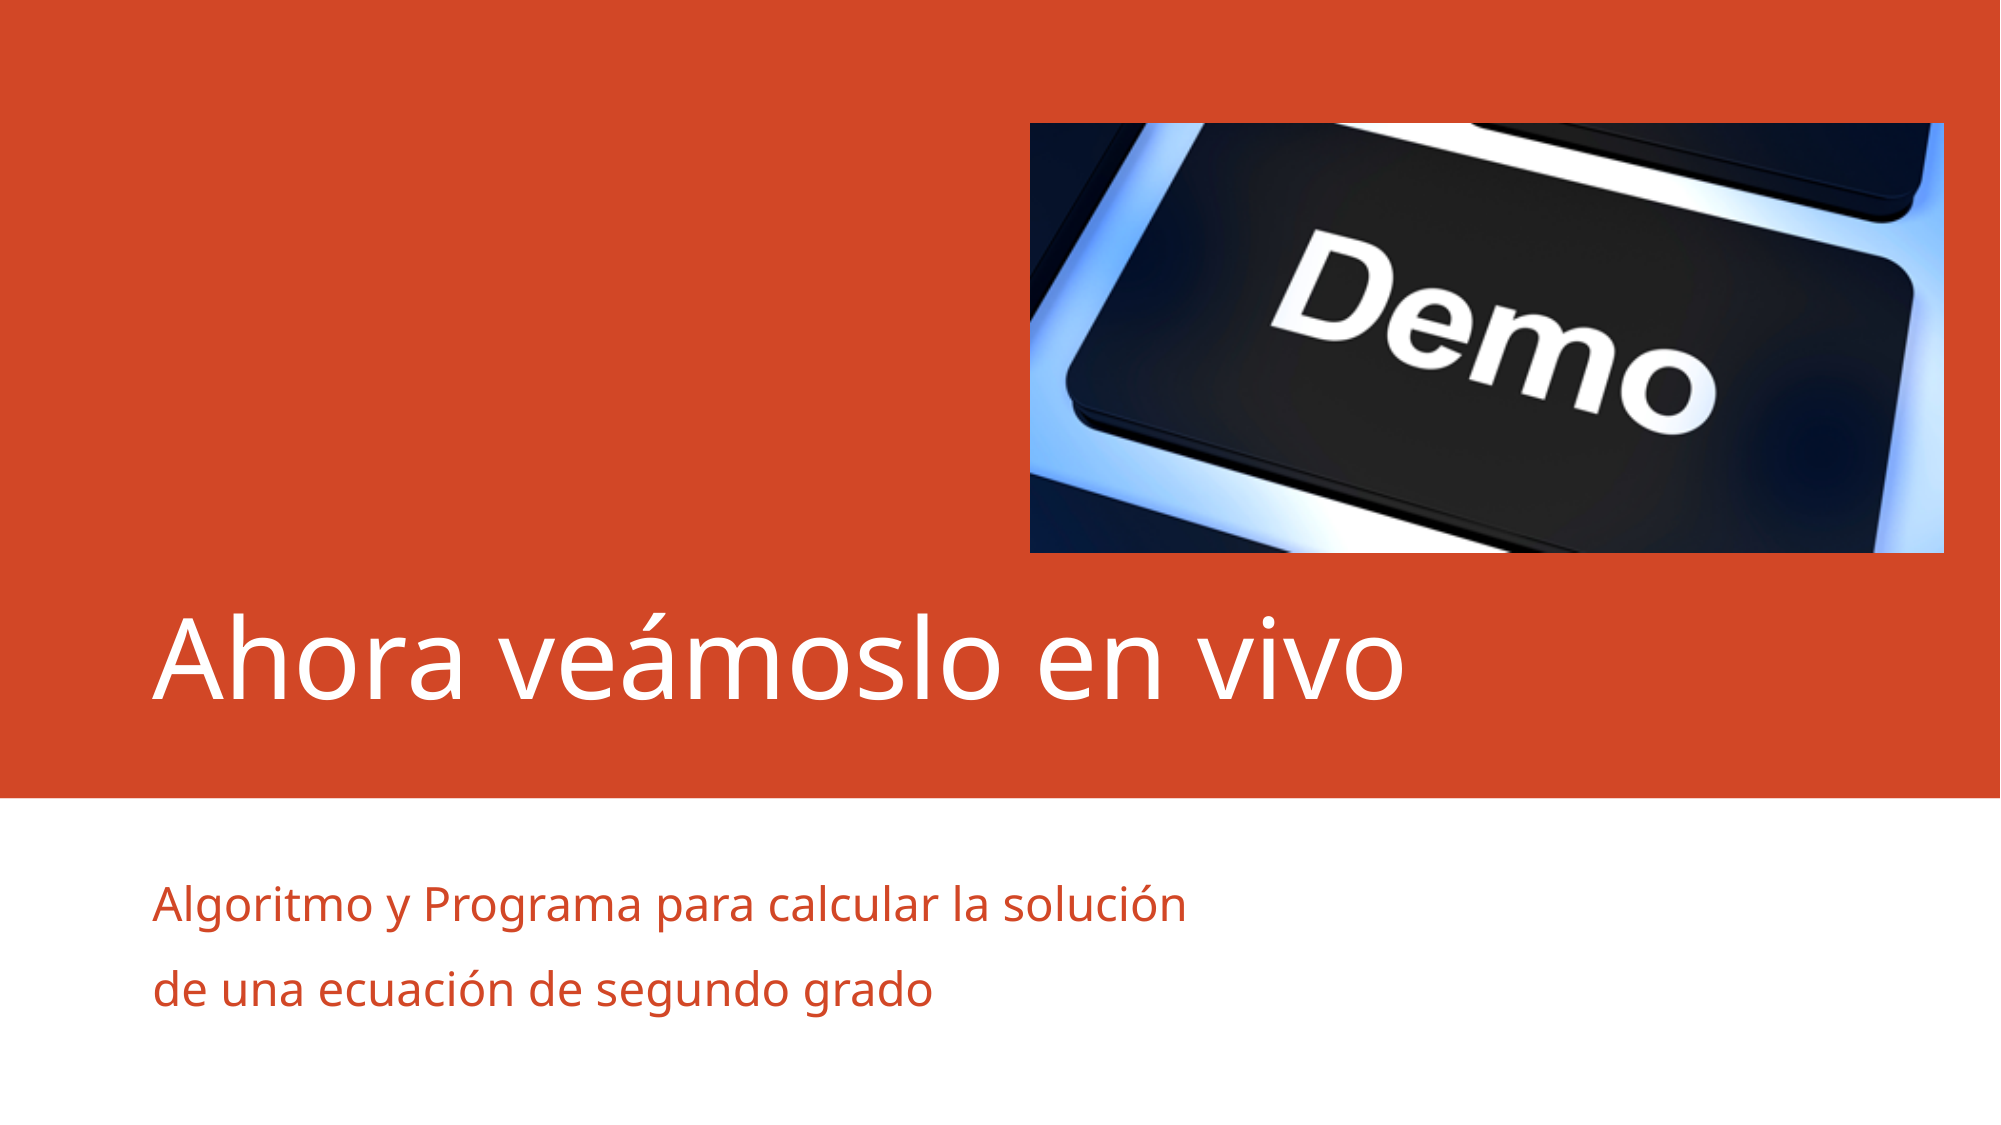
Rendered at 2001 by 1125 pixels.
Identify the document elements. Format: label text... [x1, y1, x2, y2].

picture [1029, 123, 1944, 554]
title Ahora veámoslo en vivo [137, 338, 1863, 730]
subtitle Algoritmo y Programa para calcular la solución de una ecuación de segundo grado [137, 838, 1238, 1025]
